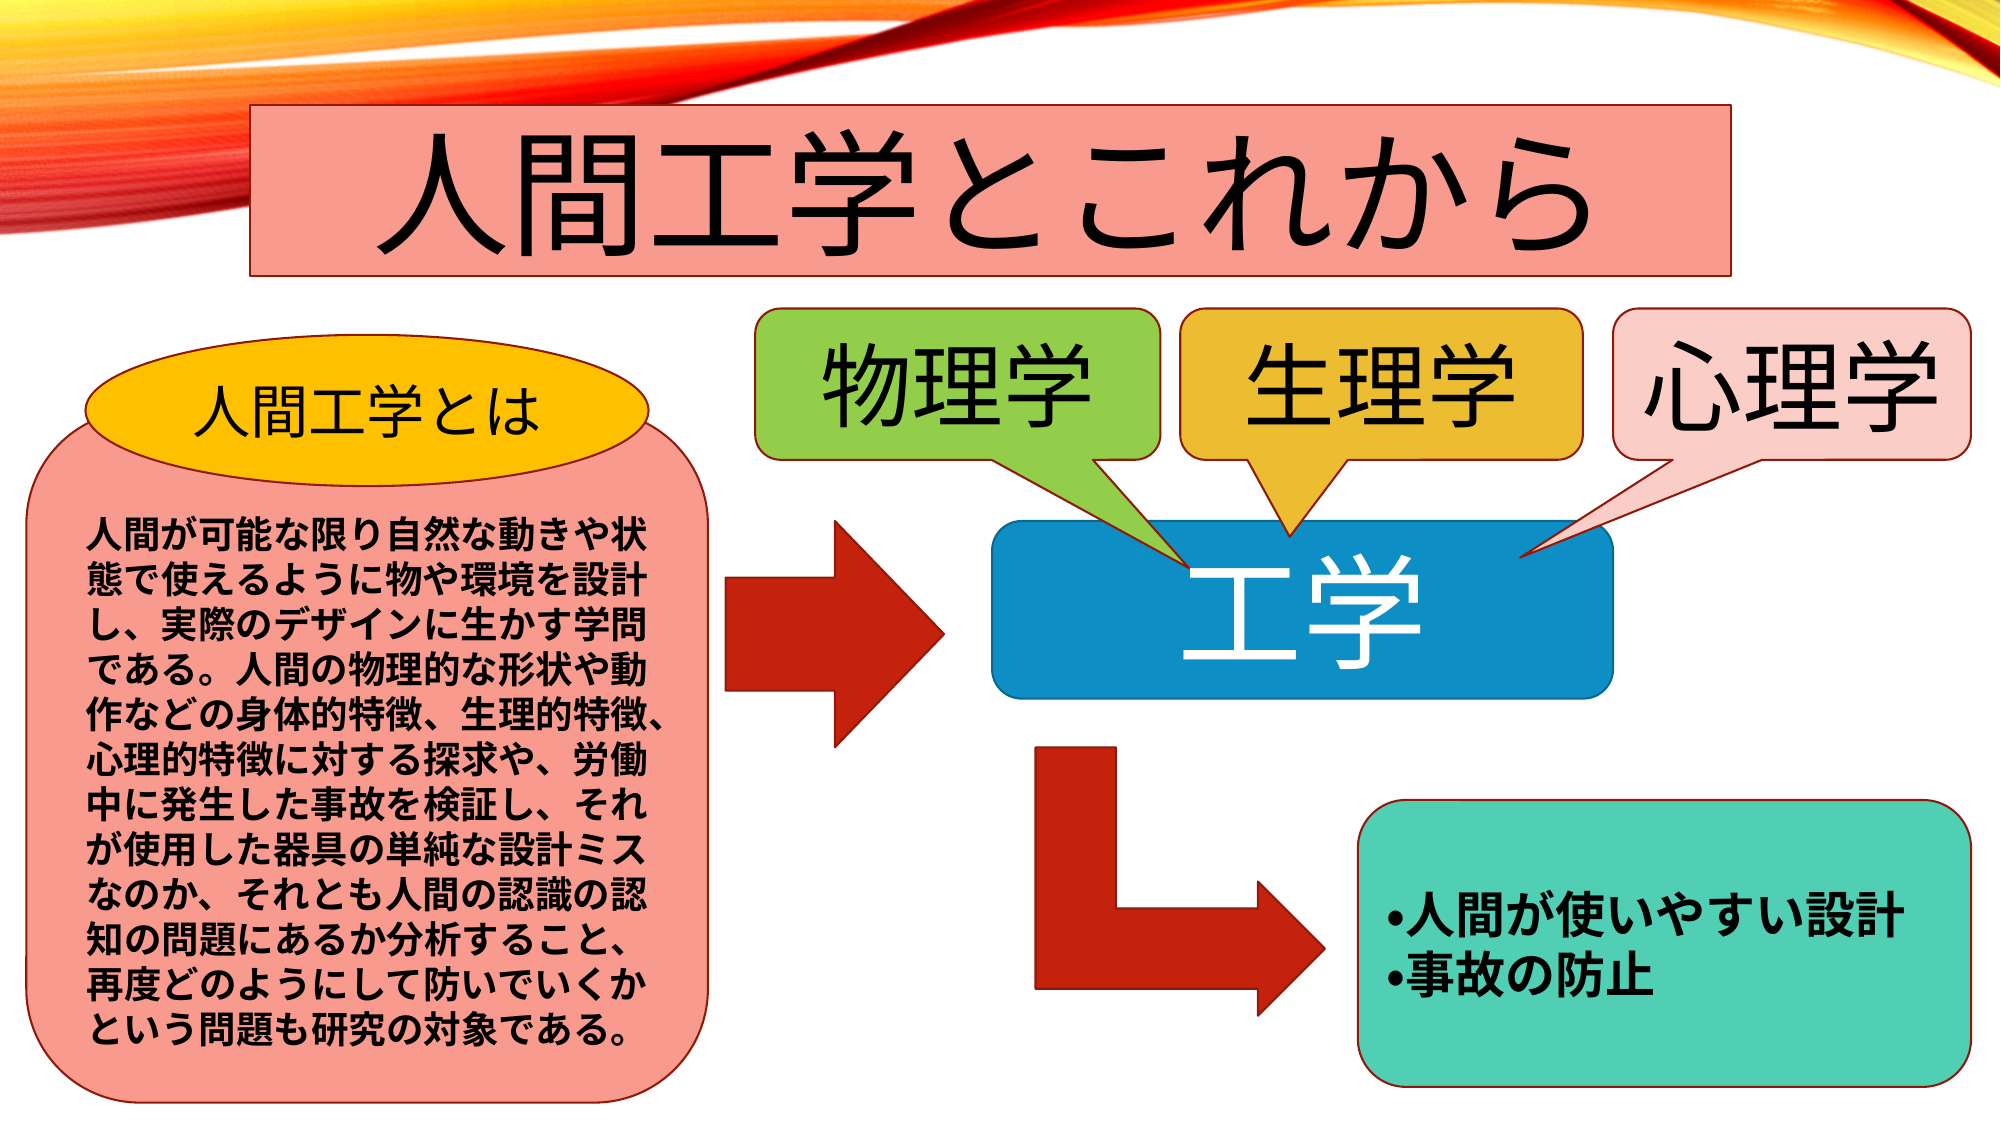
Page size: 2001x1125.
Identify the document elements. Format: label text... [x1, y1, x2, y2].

text_box 生理学 [1179, 307, 1584, 538]
picture [0, 0, 2000, 237]
text_box ・人間が使いやすい設計 ・事故の防止 [1356, 798, 1973, 1088]
text_box [1034, 746, 1326, 1017]
text_box 工学 [991, 519, 1615, 700]
text_box 心理学 [1519, 307, 1972, 559]
text_box 人間が可能な限り自然な動きや状態で使えるように物や環境を設計し、実際のデザインに生かす学問である。人間の物理的な形状や動作などの身体的特徴、生理的特徴、心理的特徴に対する探求や、労働中に発生した事故を検証し、それが使用した器具の単純な設計ミスなのか、それとも人間の認識の認知の問題にあるか分析すること、再度どのようにして防いでいくかという問題も研究の対象である。 [25, 422, 709, 1104]
text_box 物理学 [754, 307, 1190, 570]
text_box [724, 520, 945, 749]
text_box 人間工学とは [84, 333, 650, 488]
text_box 人間工学とこれから [249, 104, 1732, 277]
